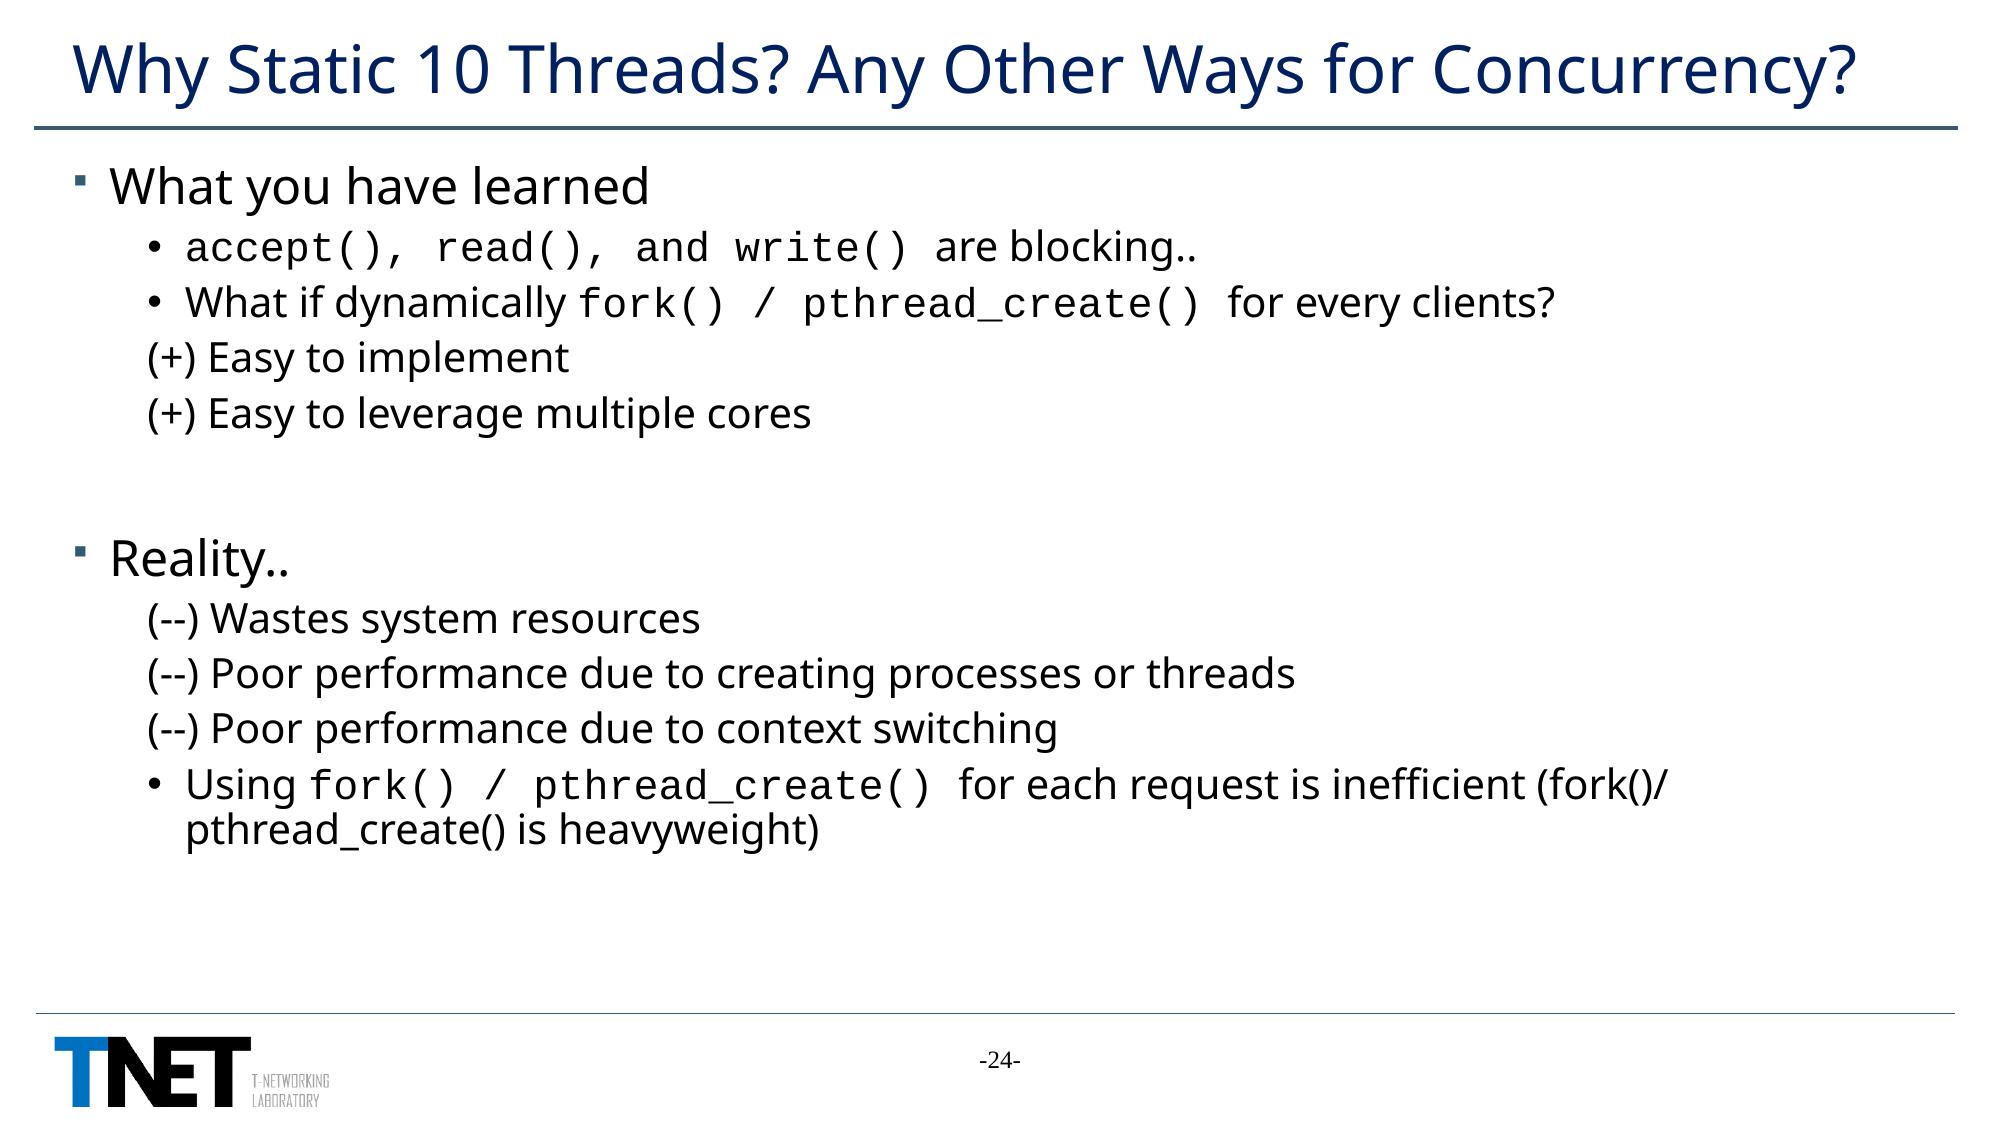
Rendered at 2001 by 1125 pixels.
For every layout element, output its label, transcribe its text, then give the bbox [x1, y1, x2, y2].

slide_number -24- [774, 1036, 1225, 1097]
title Why Static 10 Threads? Any Other Ways for Concurrency? [57, 28, 1923, 123]
list What you have learned accept(), read(), and write() are blocking.. What if dynamically fork() / pthread_create() for every clients? (+) Easy to implement (+) Easy to leverage multiple cores Reality.. (--) Wastes system resources (--) Poor performance due to creating processes or threads (--) Poor performance due to context switching Using fork() / pthread_create() for each request is inefficient (fork()/pthread_create() is heavyweight) [57, 154, 1923, 998]
picture [54, 1036, 330, 1109]
